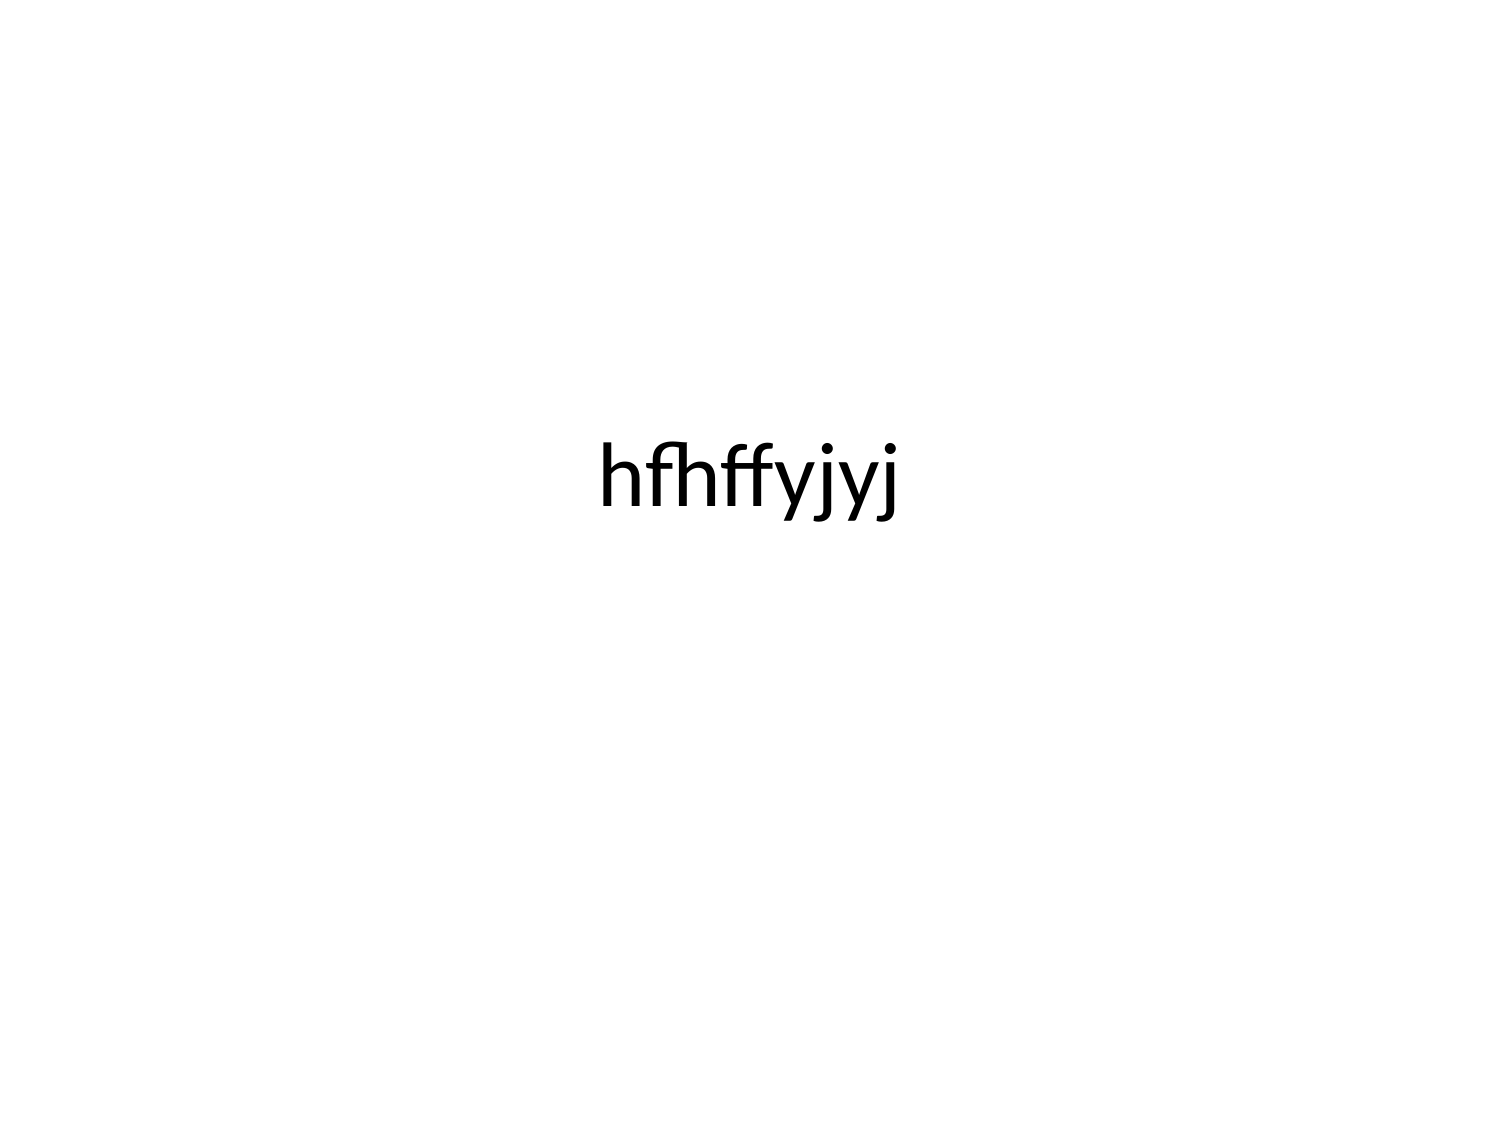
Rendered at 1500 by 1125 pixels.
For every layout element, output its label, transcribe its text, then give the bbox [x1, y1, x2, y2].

title hfhffyjyj [112, 349, 1388, 591]
